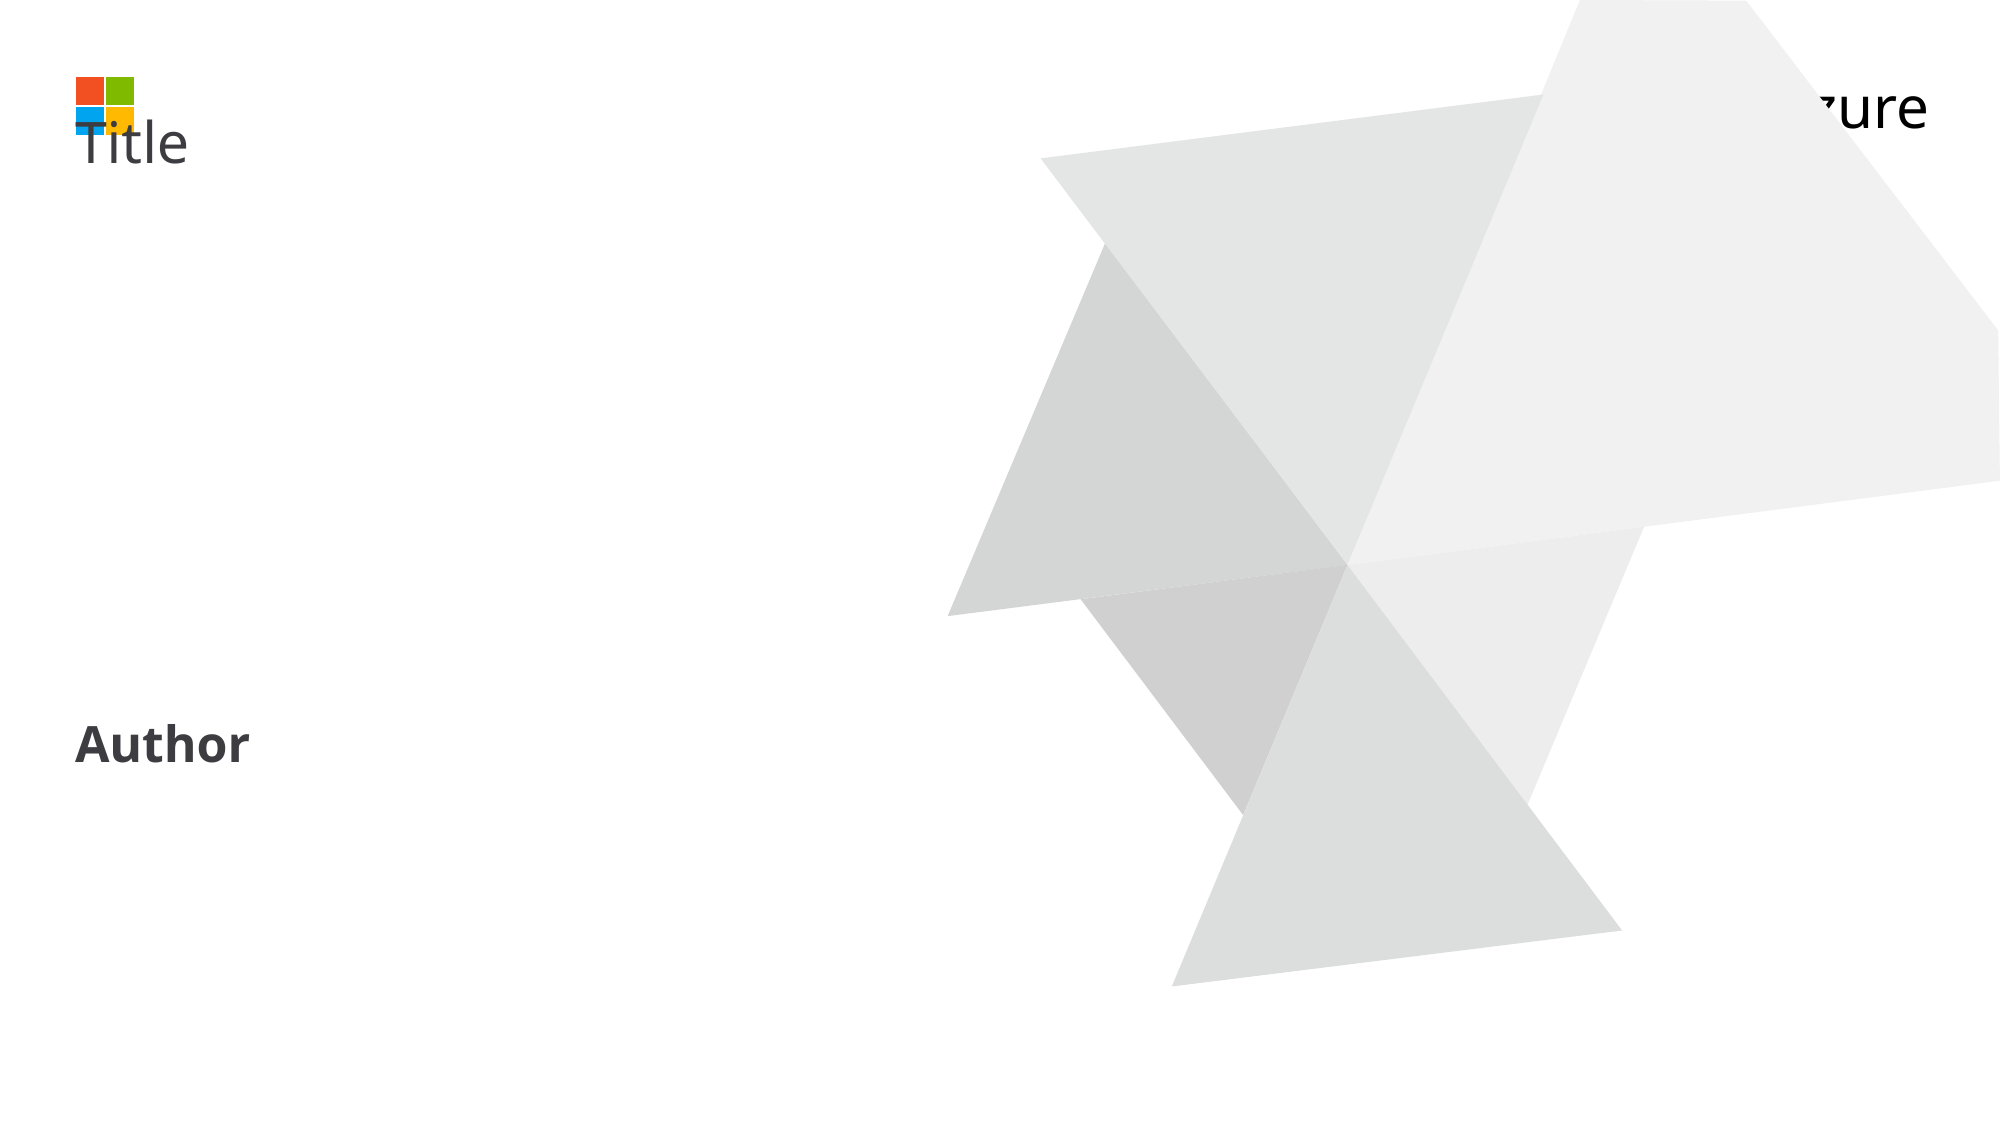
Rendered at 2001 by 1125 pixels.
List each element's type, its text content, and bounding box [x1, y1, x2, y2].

title Title [75, 91, 1931, 225]
subtitle Author [75, 653, 1925, 772]
